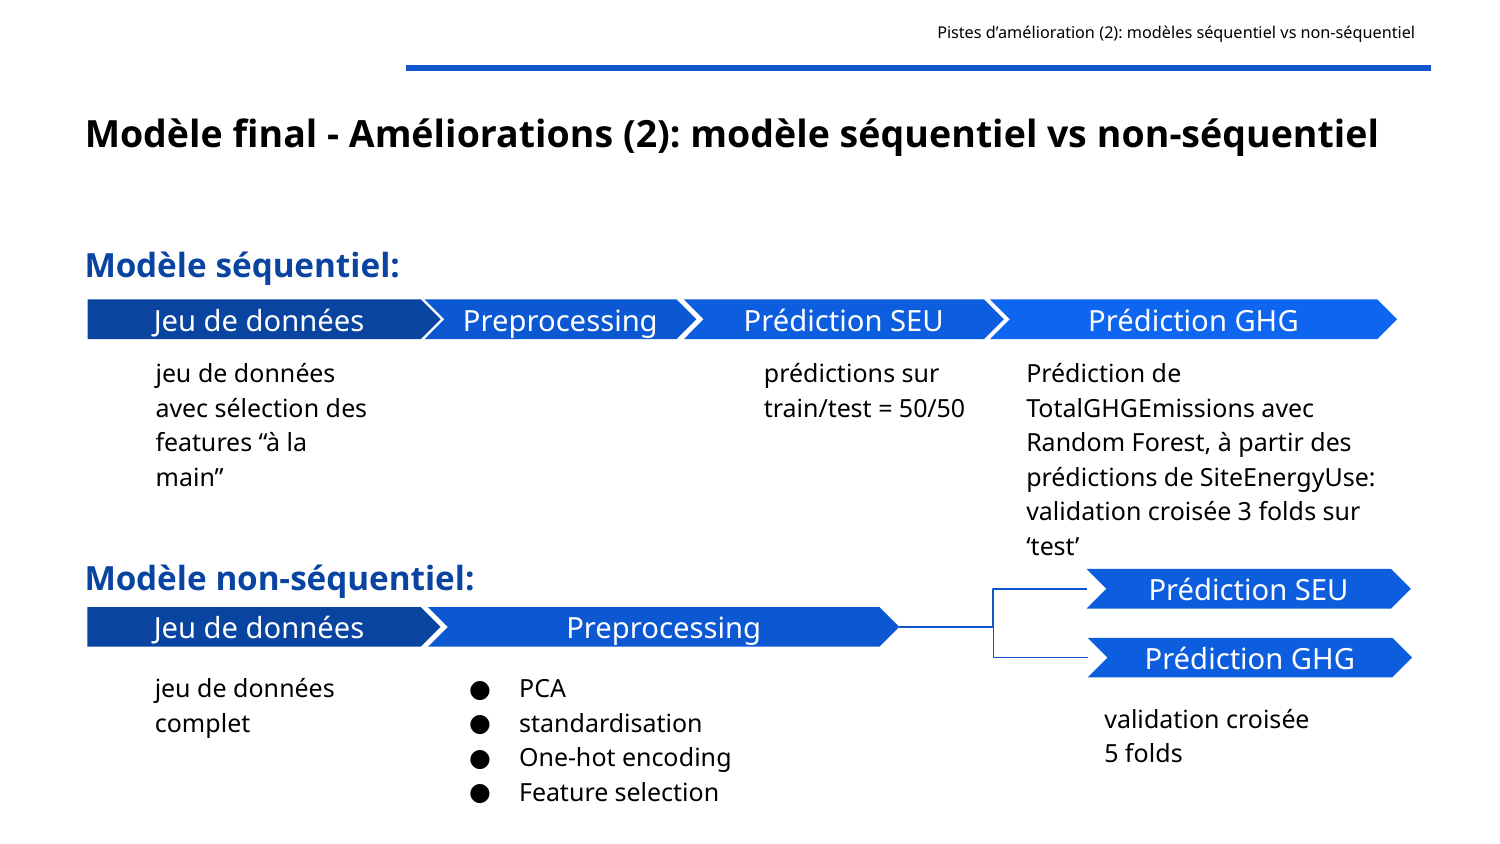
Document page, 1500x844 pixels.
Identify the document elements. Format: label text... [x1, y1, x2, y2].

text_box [1087, 637, 1413, 824]
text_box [87, 299, 422, 457]
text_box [424, 299, 681, 457]
list Modèle séquentiel: [69, 223, 1431, 328]
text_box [898, 588, 1107, 626]
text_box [87, 606, 426, 793]
list Modèle séquentiel: [0, 78, 970, 162]
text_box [1086, 568, 1412, 637]
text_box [989, 299, 1419, 457]
list Modèle non-séquentiel: [69, 536, 1431, 641]
title Modèle final - Améliorations (2): modèle séquentiel vs non-séquentiel [69, 94, 1431, 199]
title Pistes d’amélioration (2): modèles séquentiel vs non-séquentiel [406, 6, 1431, 57]
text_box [427, 606, 900, 793]
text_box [898, 626, 1108, 658]
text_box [683, 299, 987, 457]
